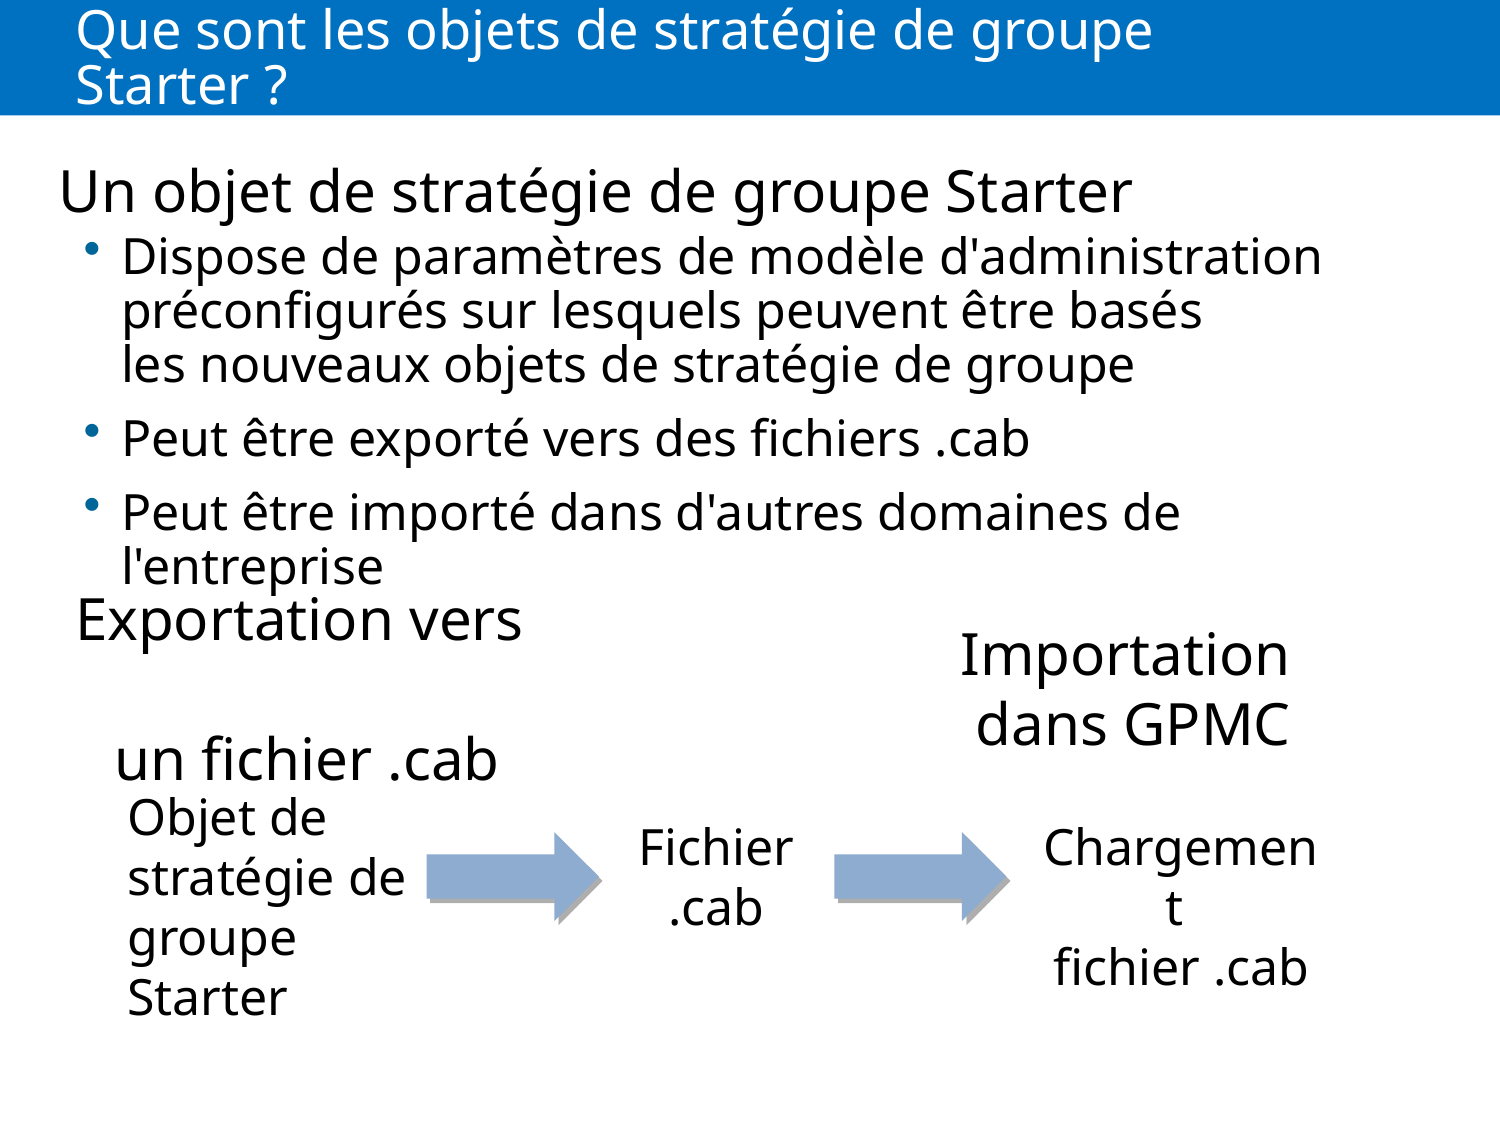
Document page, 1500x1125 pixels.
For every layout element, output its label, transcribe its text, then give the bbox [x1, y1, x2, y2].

title Que sont les objets de stratégie de groupe Starter ? [75, 0, 1351, 122]
text_box [426, 832, 599, 921]
text_box Importation dans GPMC [891, 604, 1375, 770]
text_box Exportation vers un fichier .cab [47, 604, 552, 770]
text_box Chargement fichier .cab [1024, 808, 1338, 1004]
text_box [834, 832, 1007, 921]
text_box Objet de stratégie de groupe Starter [112, 778, 479, 1033]
text_box Un objet de stratégie de groupe Starter [39, 149, 1455, 536]
text_box Dispose de paramètres de modèle d'administration préconfigurés sur lesquels peuvent être basés les nouveaux objets de stratégie de groupe Peut être exporté vers des fichiers .cab Peut être importé dans d'autres domaines de l'entreprise [65, 277, 1429, 549]
text_box Fichier .cab [598, 808, 835, 944]
